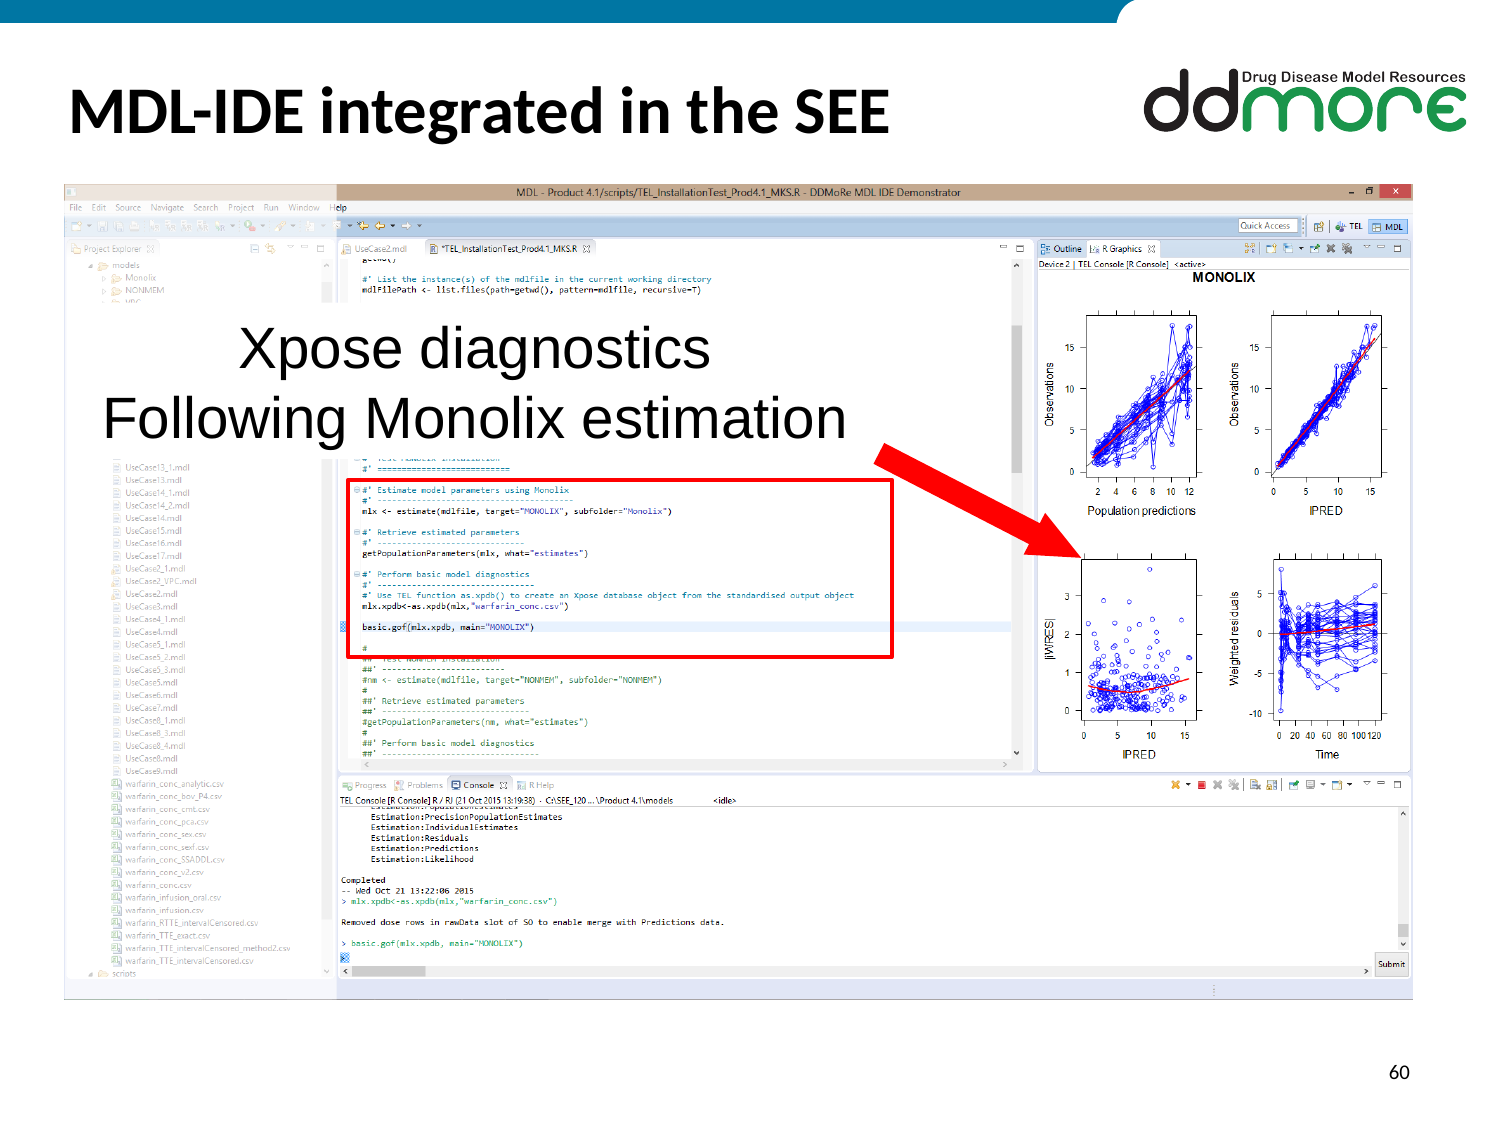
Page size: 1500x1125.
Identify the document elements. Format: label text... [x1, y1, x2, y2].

title MDL-IDE integrated in the SEE [53, 36, 1105, 177]
picture [1139, 66, 1476, 134]
slide_number 60 [1304, 1051, 1426, 1125]
picture [64, 184, 1413, 1000]
